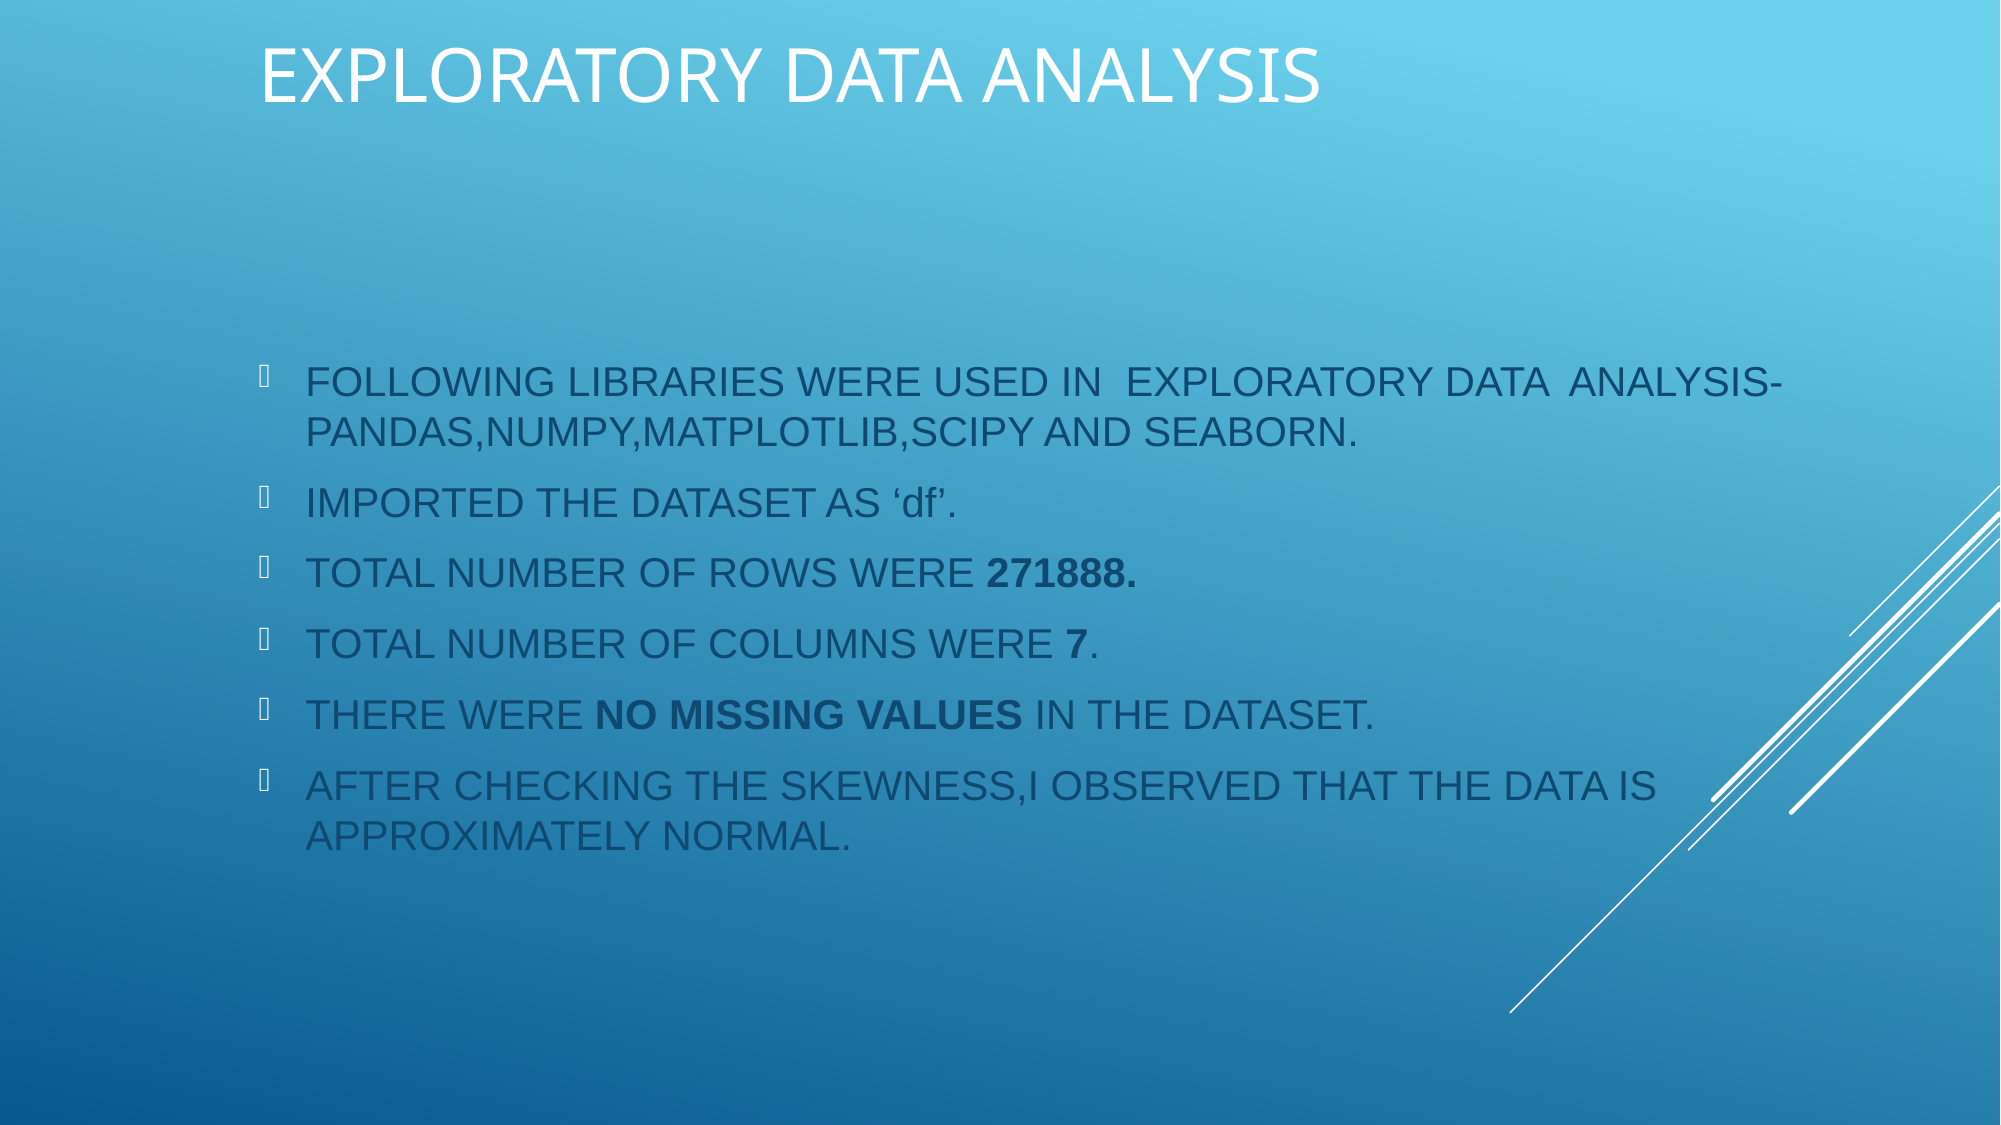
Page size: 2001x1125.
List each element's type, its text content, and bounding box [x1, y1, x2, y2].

list FOLLOWING LIBRARIES WERE USED IN EXPLORATORY DATA ANALYSIS-PANDAS,NUMPY,MATPLOTLIB,SCIPY AND SEABORN. IMPORTED THE DATASET AS ‘df’. TOTAL NUMBER OF ROWS WERE 271888. TOTAL NUMBER OF COLUMNS WERE 7. THERE WERE NO MISSING VALUES IN THE DATASET. AFTER CHECKING THE SKEWNESS,I OBSERVED THAT THE DATA IS APPROXIMATELY NORMAL. [243, 109, 1887, 1104]
title EXPLORATORY DATA ANALYSIS [243, 19, 1887, 109]
